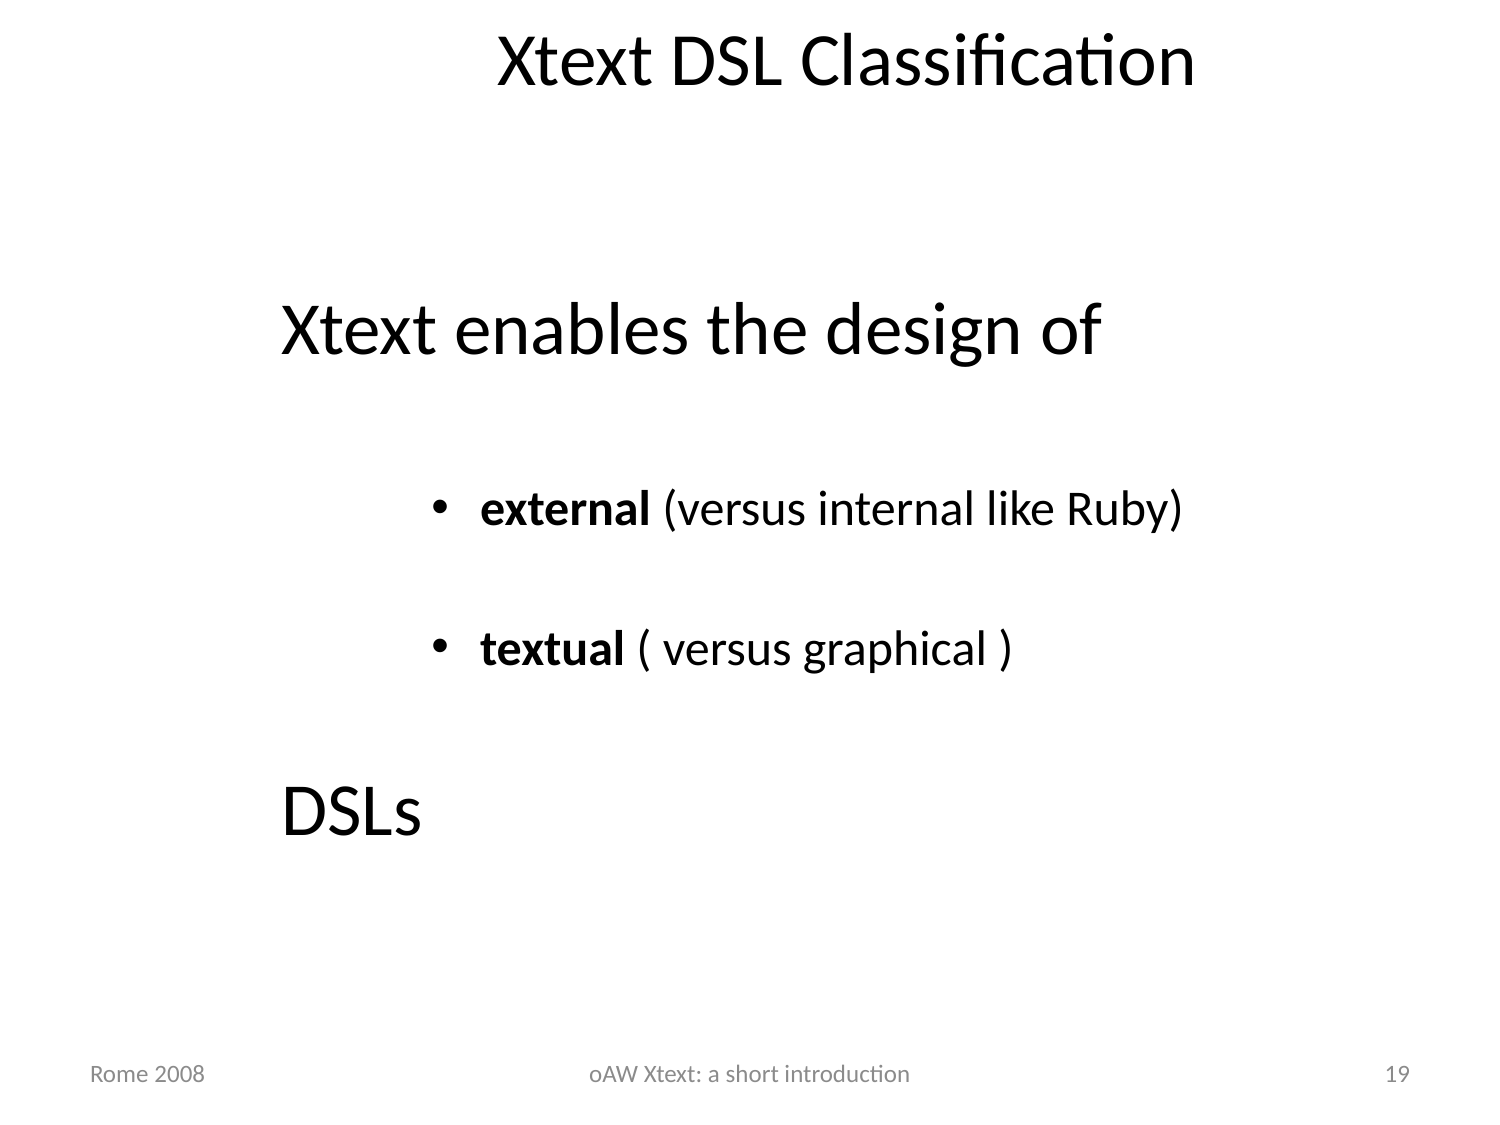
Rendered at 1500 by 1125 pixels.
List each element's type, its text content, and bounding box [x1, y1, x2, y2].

slide_number 19 [1074, 1042, 1425, 1103]
slide_number Rome 2008 [75, 1042, 425, 1103]
title Xtext DSL Classification [271, 7, 1424, 111]
list Xtext enables the design of external (versus internal like Ruby) textual ( versus graphical )‏ DSLs [266, 171, 1424, 1031]
footer oAW Xtext: a short introduction [512, 1042, 988, 1103]
